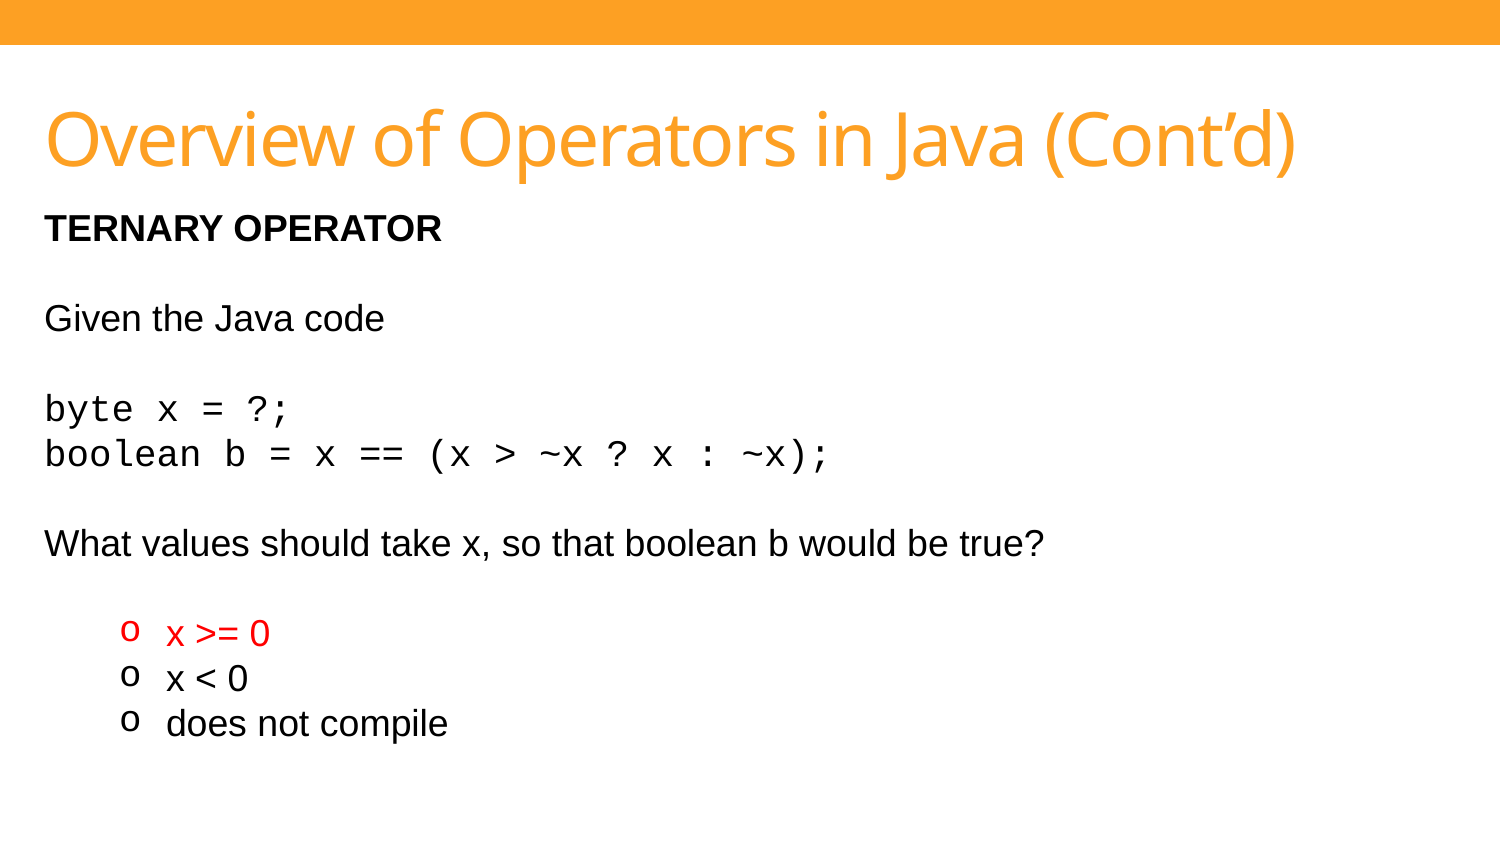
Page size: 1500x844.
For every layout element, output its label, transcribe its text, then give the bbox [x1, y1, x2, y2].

title Overview of Operators in Java (Cont’d) [29, 75, 1380, 196]
text_box TERNARY OPERATOR Given the Java code byte x = ?; boolean b = x == (x > ~x ? x : ~x); What values should take x, so that boolean b would be true? x >= 0 x < 0 does not compile [29, 196, 1471, 797]
